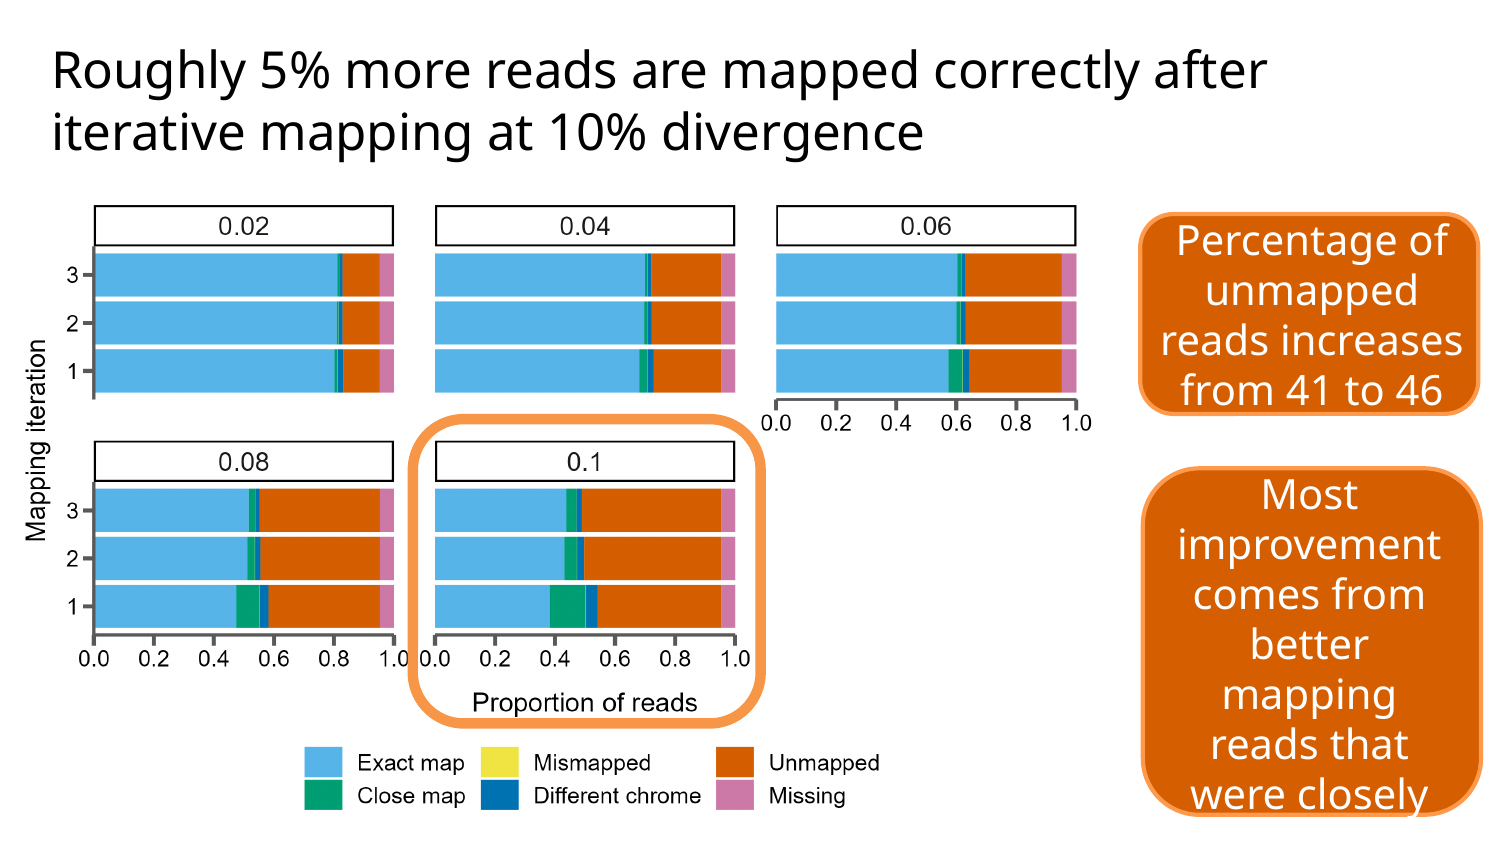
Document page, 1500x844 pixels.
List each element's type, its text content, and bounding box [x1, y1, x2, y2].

text_box [1140, 493, 1150, 790]
text_box [1138, 231, 1142, 397]
picture [9, 151, 1103, 835]
text_box [1468, 485, 1484, 798]
text_box Most improvement comes from better mapping reads that were closely mapped before [1150, 460, 1468, 844]
title Roughly 5% more reads are mapped correctly after iterative mapping at 10% divergence [35, 28, 1471, 170]
text_box Percentage of unmapped reads increases from 41 to 46 [1142, 206, 1481, 422]
